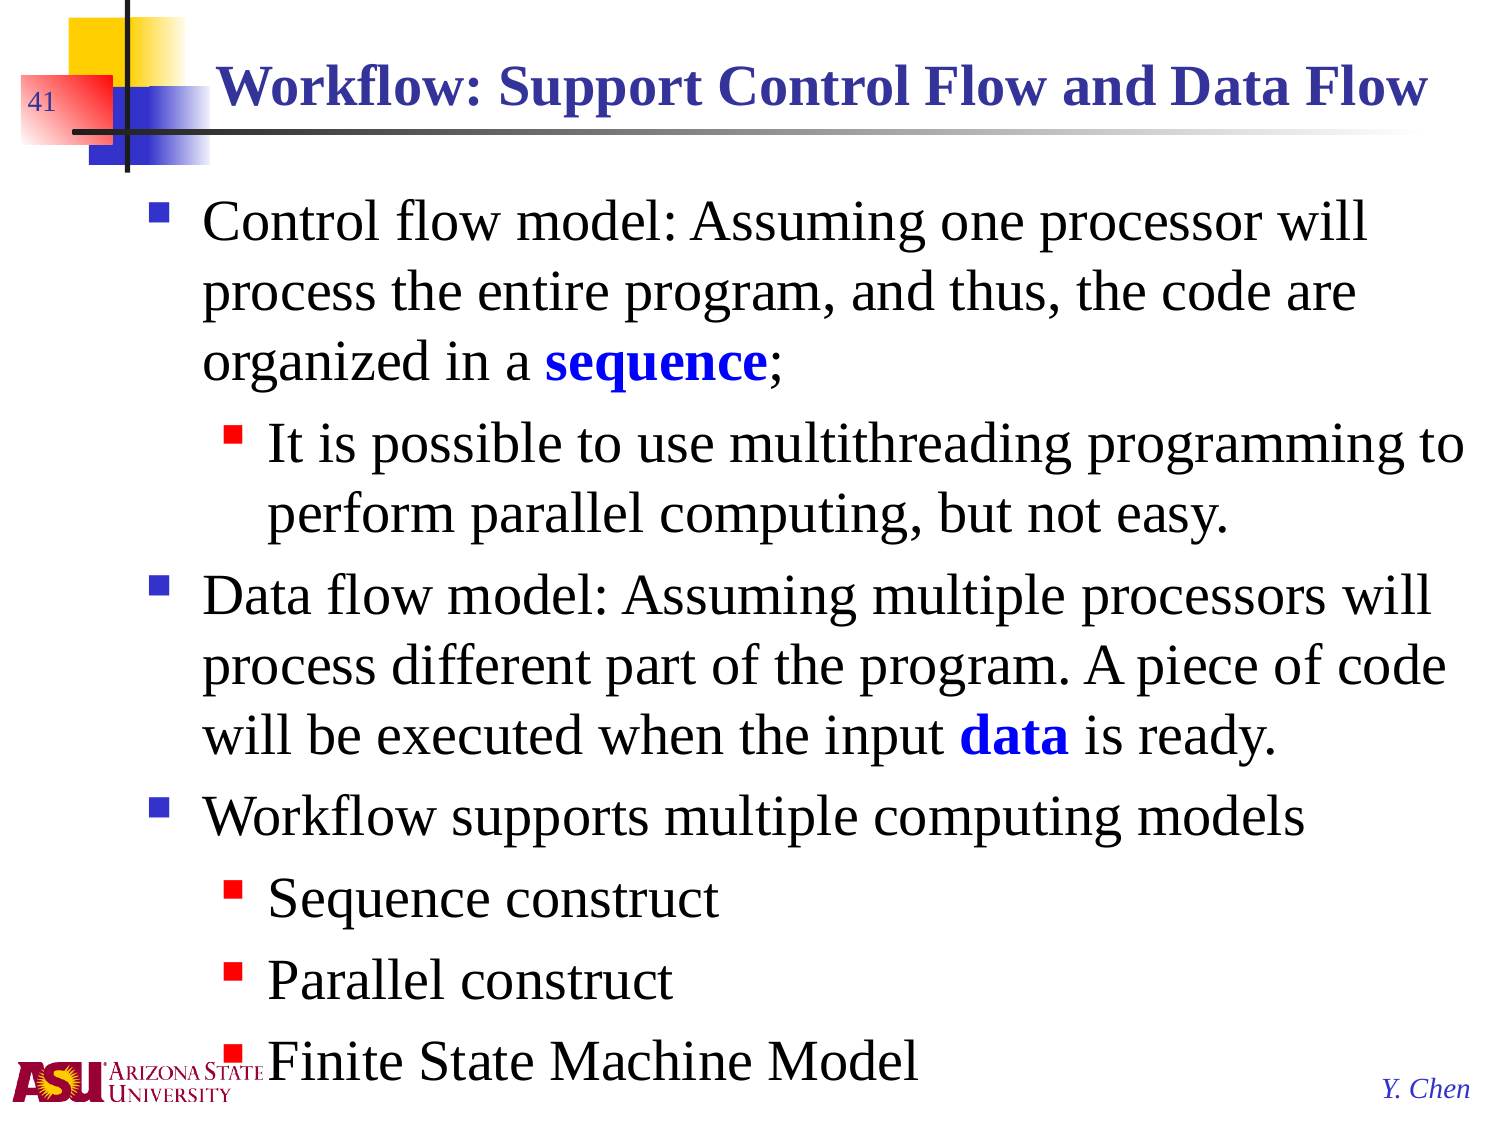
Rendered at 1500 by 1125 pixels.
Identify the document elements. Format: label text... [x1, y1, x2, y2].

picture [12, 1062, 130, 1102]
slide_number 41 [12, 49, 131, 126]
list Control flow model: Assuming one processor will process the entire program, and thus, the code are organized in a sequence; It is possible to use multithreading programming to perform parallel computing, but not easy. Data flow model: Assuming multiple processors will process different part of the program. A piece of code will be executed when the input data is ready. Workflow supports multiple computing models Sequence construct Parallel construct Finite State Machine Model [130, 174, 1488, 1113]
title Workflow: Support Control Flow and Data Flow [199, 12, 1488, 126]
